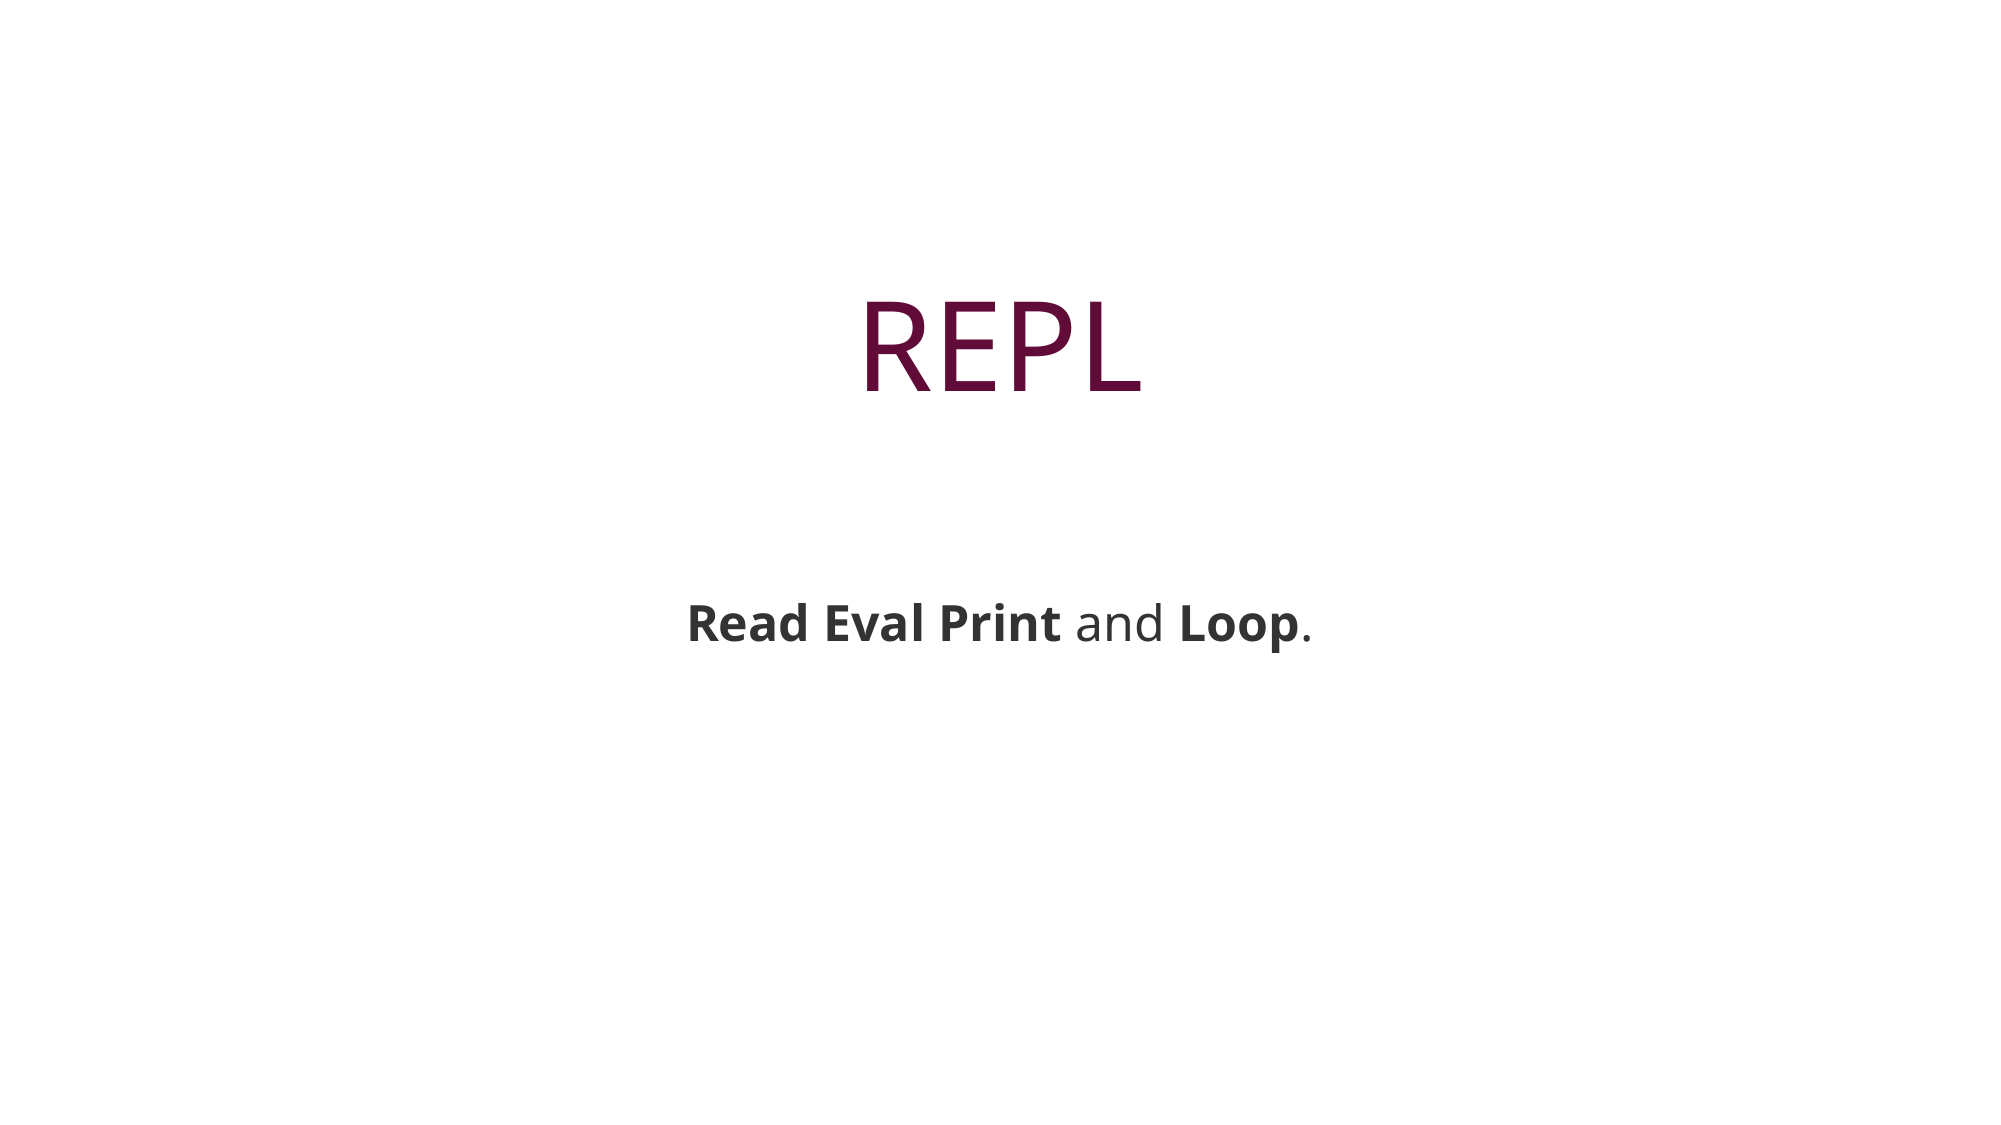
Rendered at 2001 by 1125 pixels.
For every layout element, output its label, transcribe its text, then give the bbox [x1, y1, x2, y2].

title REPL [249, 184, 1750, 576]
subtitle Read Eval Print and Loop. [249, 590, 1750, 863]
